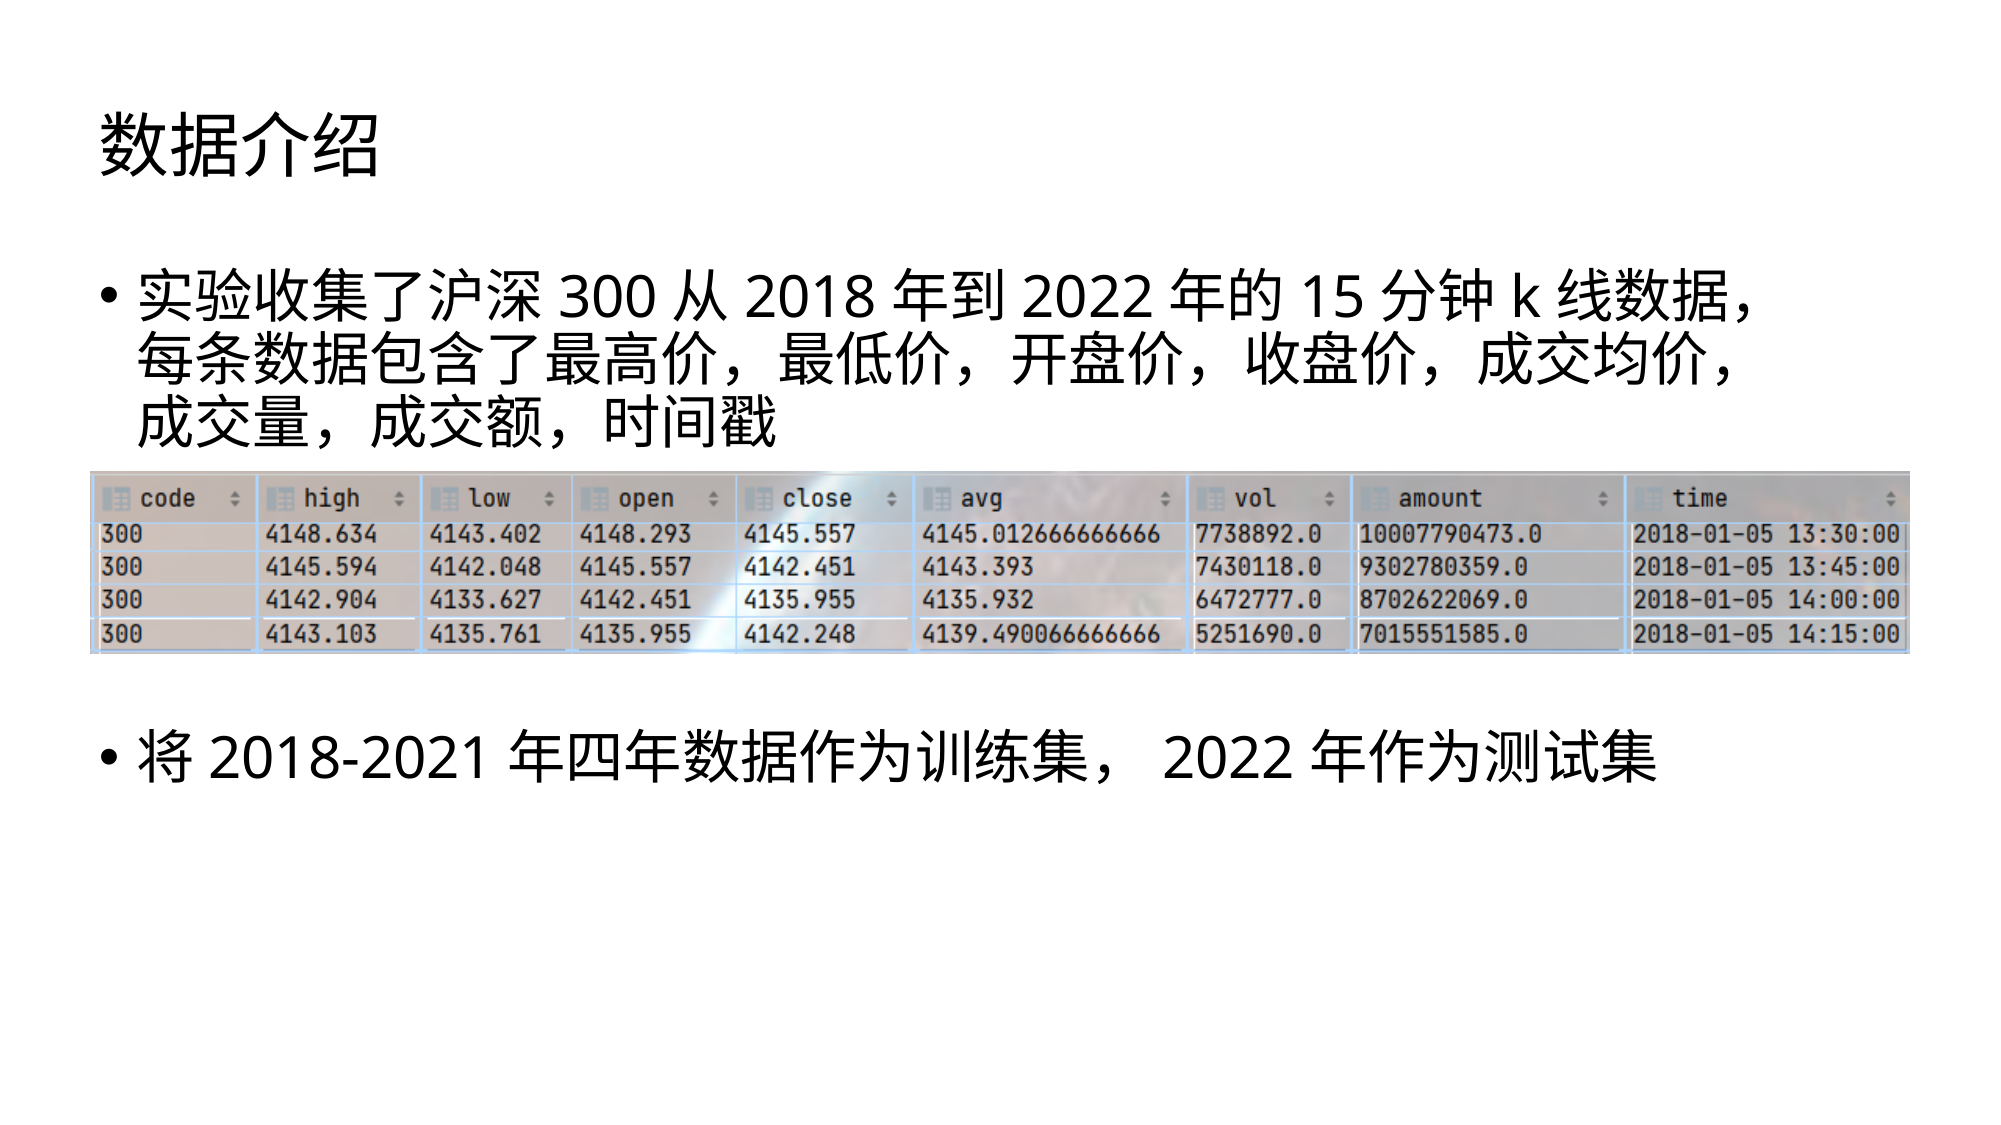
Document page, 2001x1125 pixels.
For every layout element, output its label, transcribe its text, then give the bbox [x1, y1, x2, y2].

picture [90, 470, 1910, 654]
list 实验收集了沪深300从2018年到2022年的15分钟k线数据，每条数据包含了最高价，最低价，开盘价，收盘价，成交均价，成交量，成交额，时间戳 将2018-2021年四年数据作为训练集，2022年作为测试集 [83, 259, 1809, 974]
title 数据介绍 [83, 102, 628, 195]
